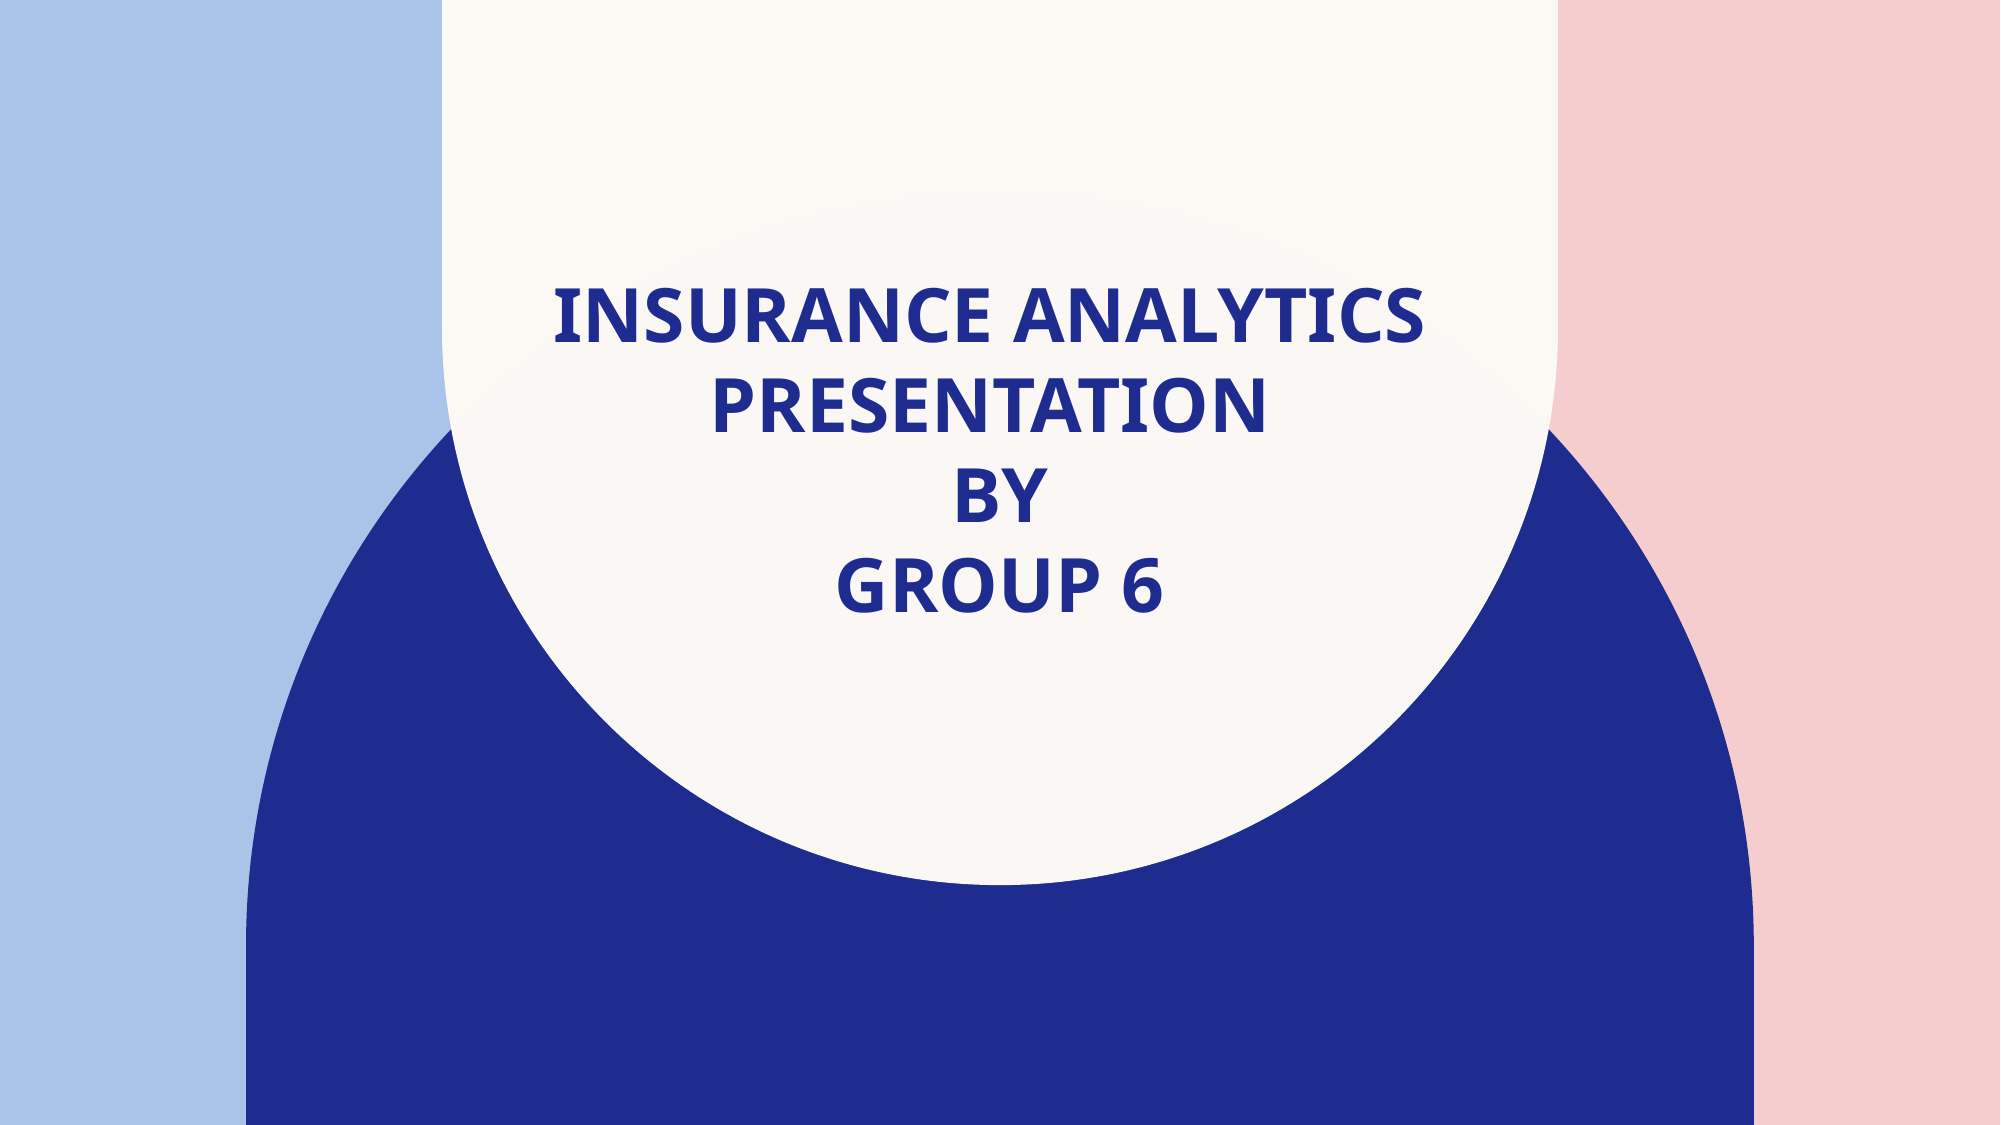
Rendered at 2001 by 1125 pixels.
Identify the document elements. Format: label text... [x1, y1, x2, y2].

title Insurance analytics presentation by group 6 [475, 132, 1525, 762]
